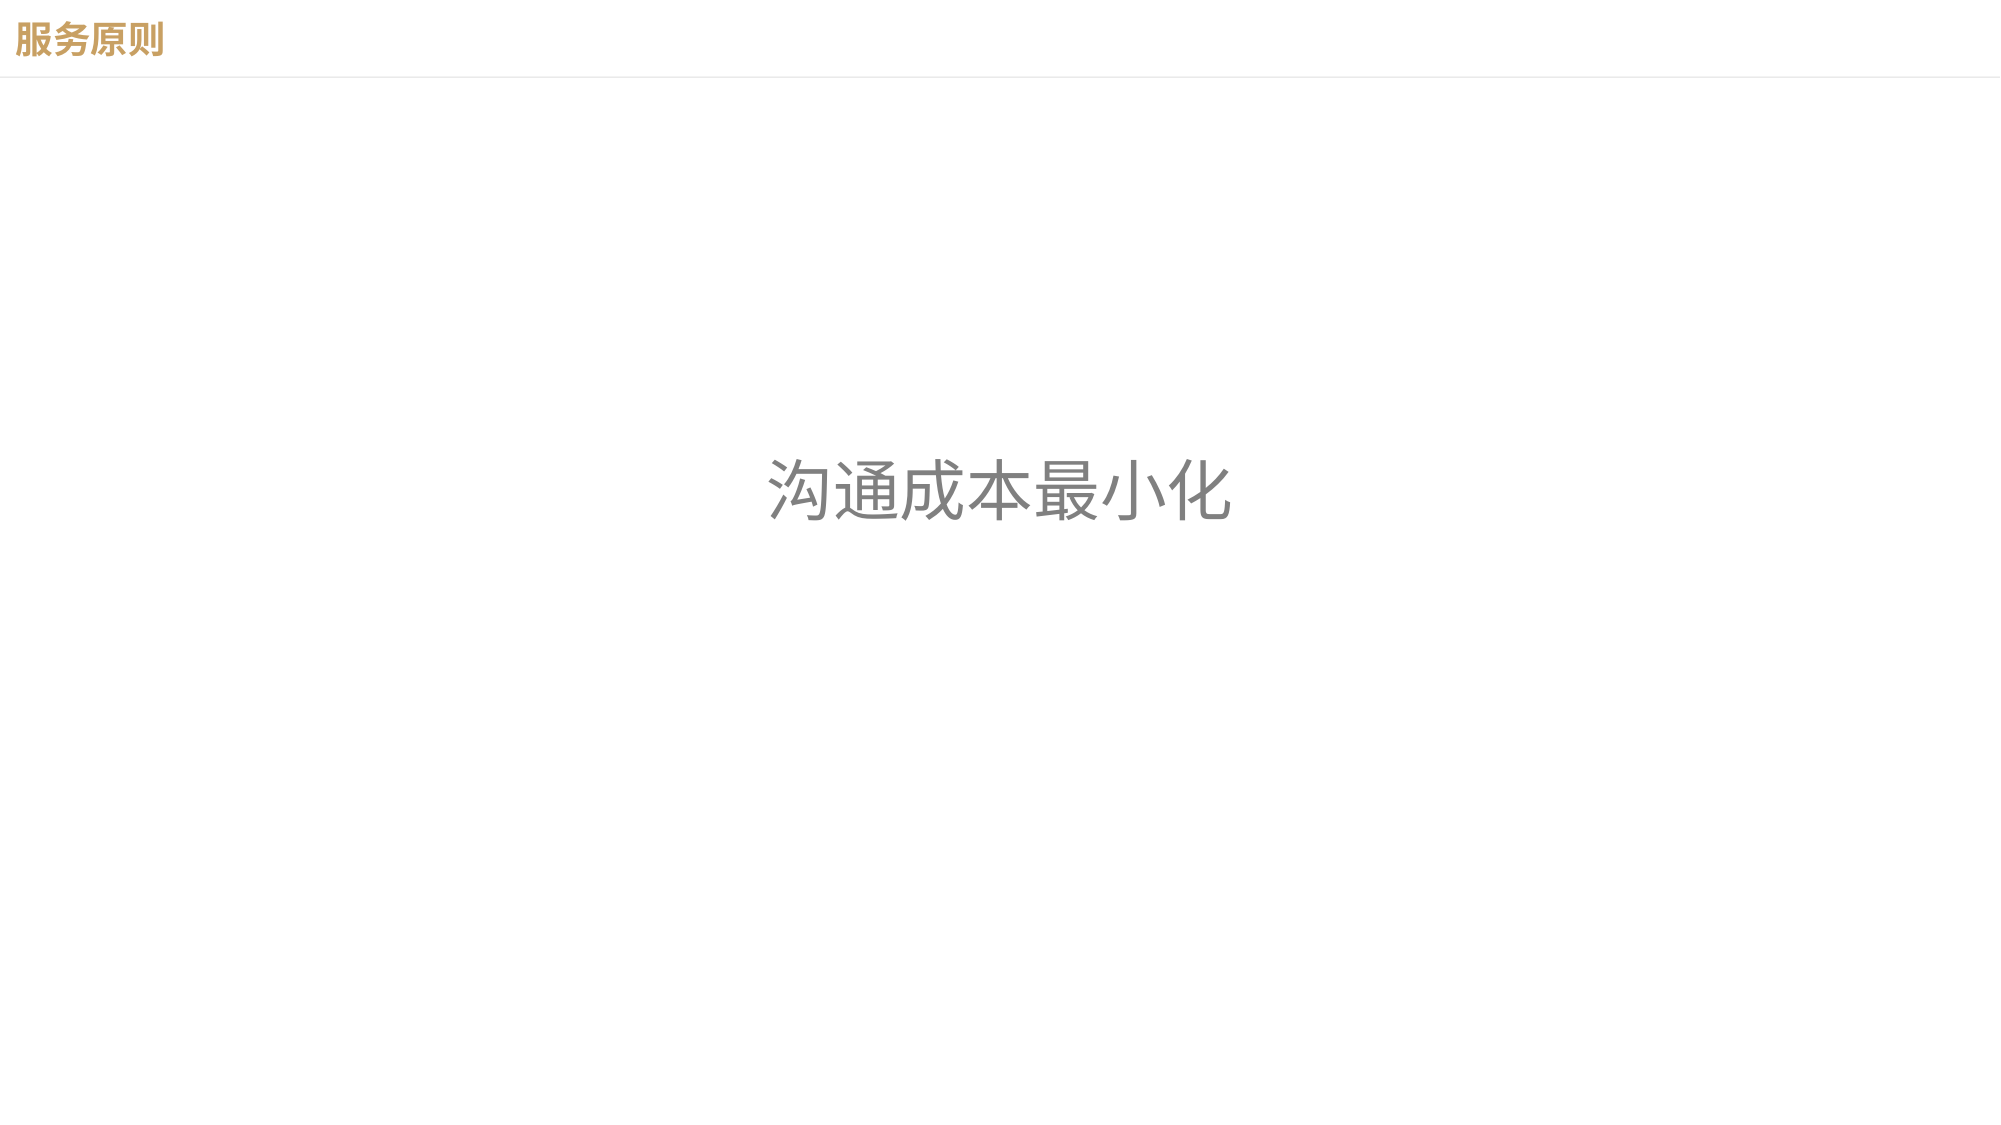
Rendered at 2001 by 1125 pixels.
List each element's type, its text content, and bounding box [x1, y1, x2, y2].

text_box 沟通成本最小化 [0, 441, 2000, 536]
text_box 服务原则 [0, 2, 1908, 69]
